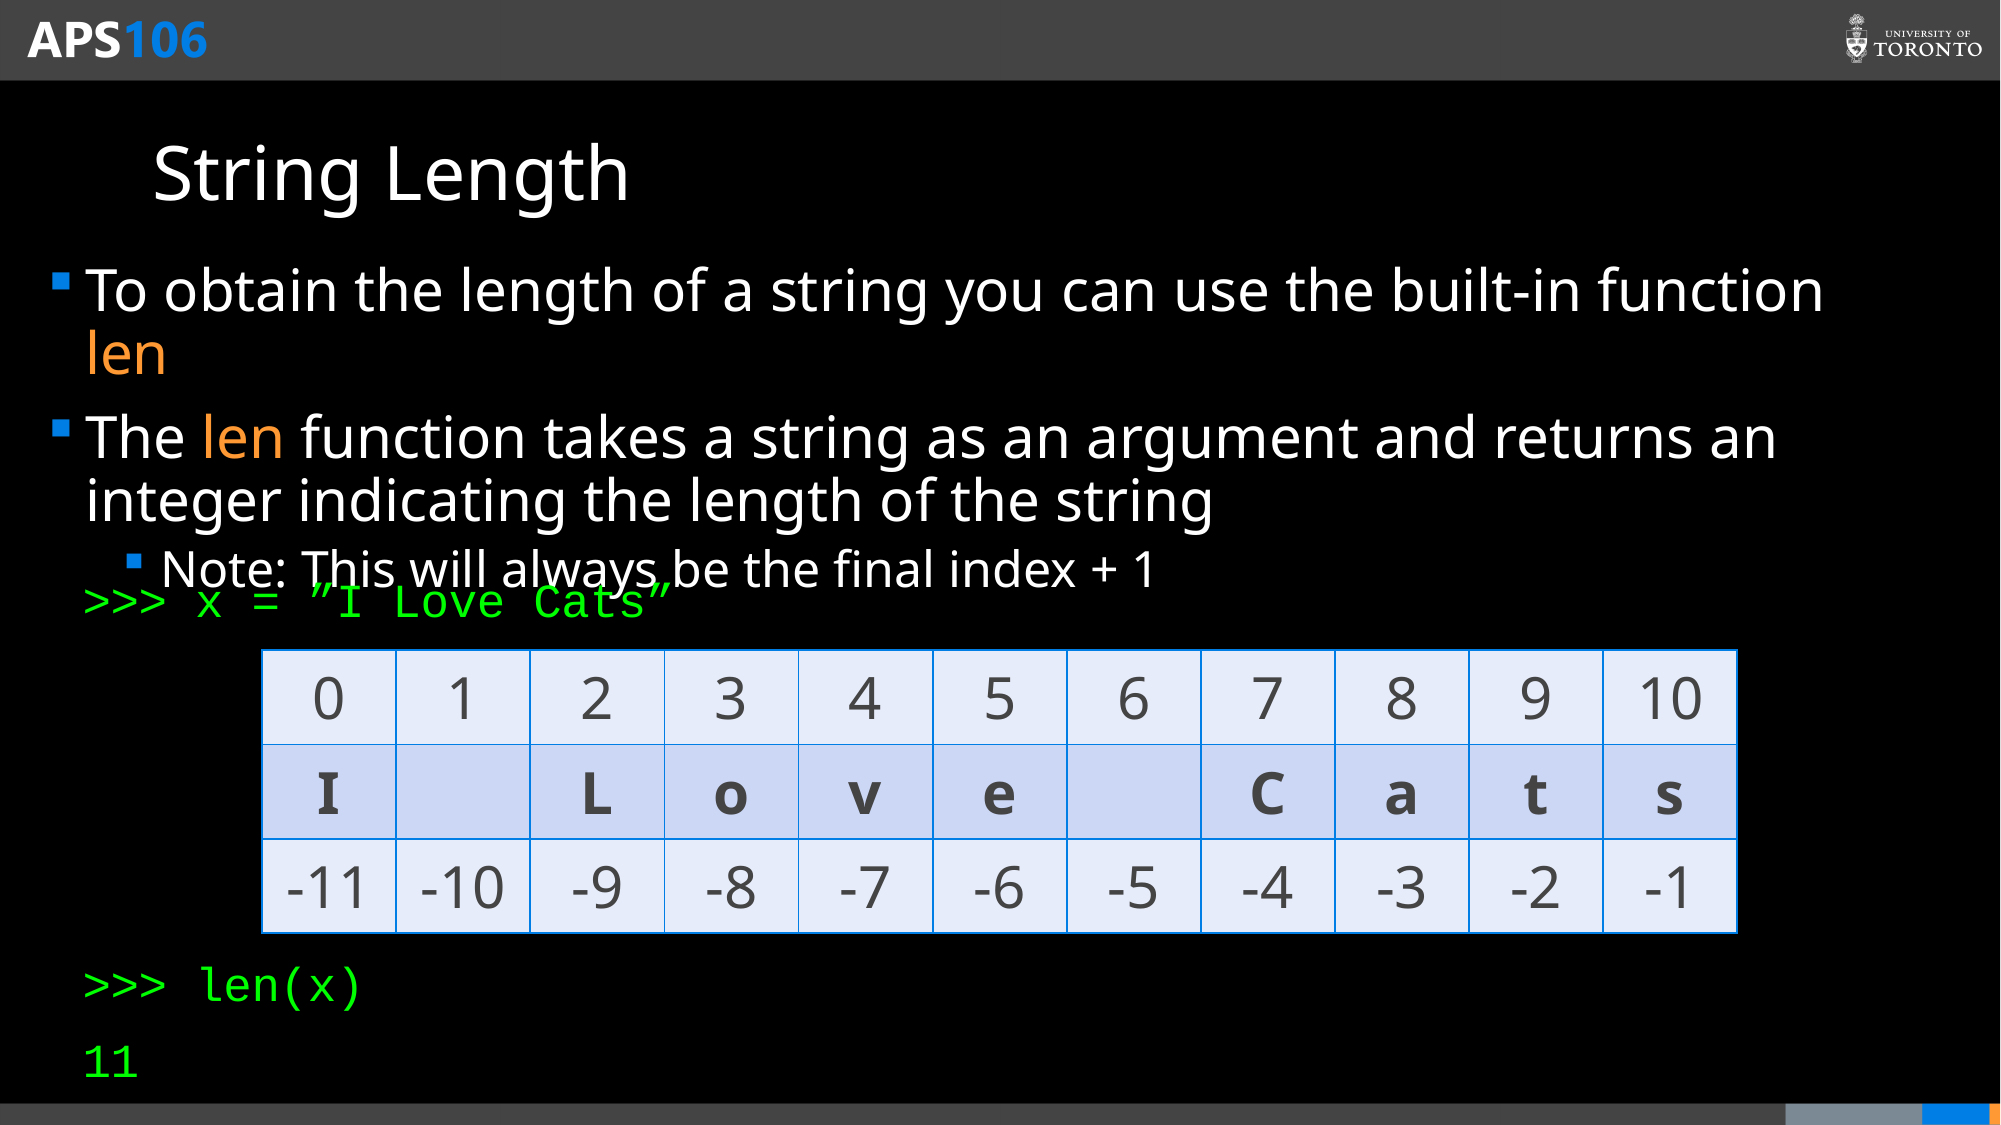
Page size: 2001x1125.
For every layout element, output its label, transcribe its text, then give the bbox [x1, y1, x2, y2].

table_header 0 [263, 651, 395, 744]
table_header 1 [397, 651, 529, 744]
table_header 6 [1068, 651, 1200, 744]
table_header 5 [934, 651, 1066, 744]
table_cell e [934, 745, 1066, 838]
table_header 3 [665, 651, 798, 744]
table_header 10 [1604, 651, 1736, 744]
table_cell -7 [799, 840, 932, 932]
table_cell L [531, 745, 664, 838]
table_cell -8 [665, 840, 798, 932]
text_box >>> x = ”I Love Cats” >>> len(x) 11 [67, 562, 843, 1096]
table_cell v [799, 745, 932, 838]
table_header 9 [1470, 651, 1602, 744]
table_cell t [1470, 745, 1602, 838]
table_cell -11 [263, 840, 395, 932]
table_cell [397, 745, 529, 838]
table_header 8 [1336, 651, 1468, 744]
table_cell -9 [531, 840, 664, 932]
table_cell -10 [397, 840, 529, 932]
table_cell a [1336, 745, 1468, 838]
table_cell -2 [1470, 840, 1602, 932]
table_cell s [1604, 745, 1736, 838]
table_header 4 [799, 651, 932, 744]
table_cell -1 [1604, 840, 1736, 932]
table_header 7 [1202, 651, 1334, 744]
list To obtain the length of a string you can use the built-in function len The len function takes a string as an argument and returns an integer indicating the length of the string Note: This will always be the final index + 1 [32, 253, 1894, 1047]
table_cell o [665, 745, 798, 838]
table_cell -5 [1068, 840, 1200, 932]
table_cell [1068, 745, 1200, 838]
table_cell -3 [1336, 840, 1468, 932]
picture [0, 0, 2001, 1125]
table_cell C [1202, 745, 1334, 838]
table_cell -6 [934, 840, 1066, 932]
title String Length [137, 119, 1863, 227]
table_header 2 [531, 651, 664, 744]
table_cell I [263, 745, 395, 838]
table_cell -4 [1202, 840, 1334, 932]
